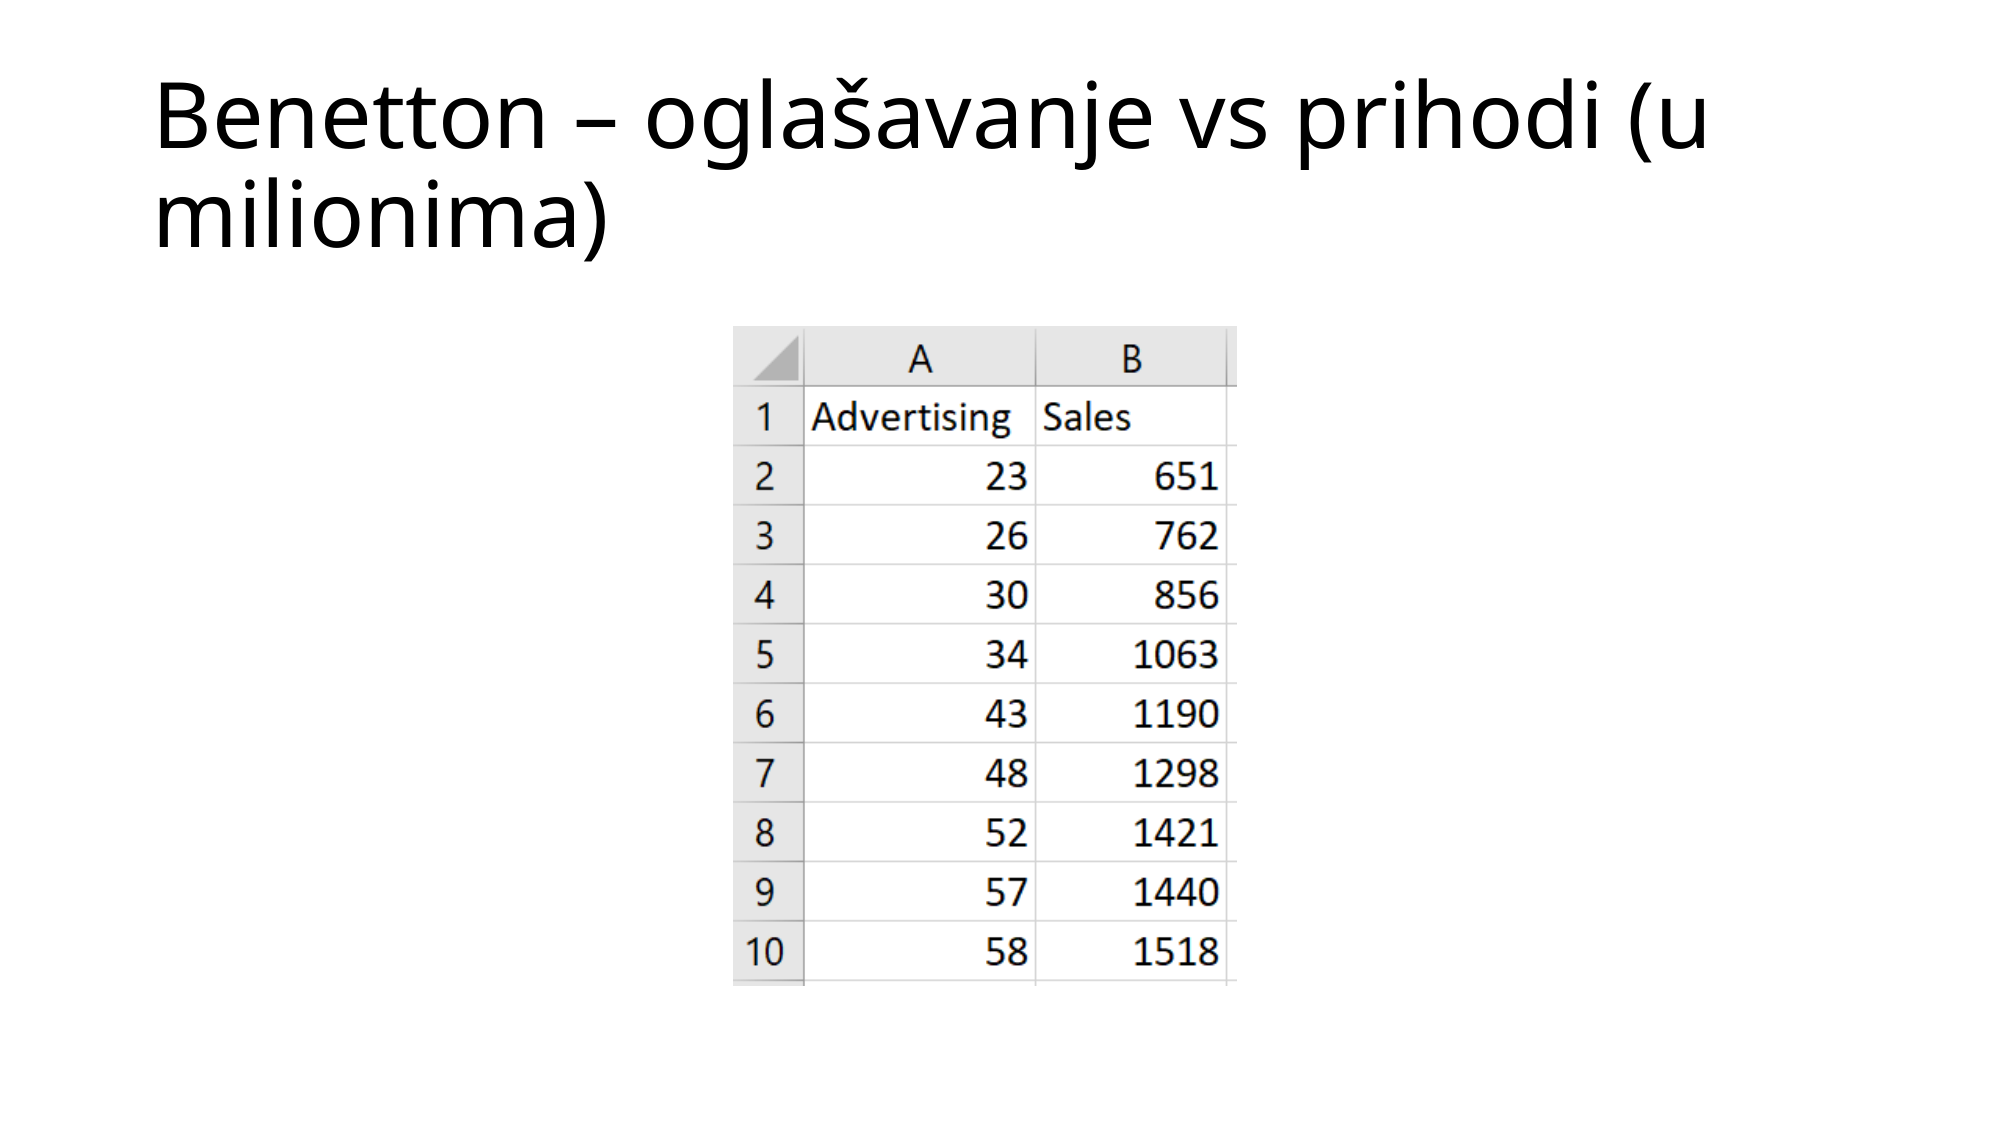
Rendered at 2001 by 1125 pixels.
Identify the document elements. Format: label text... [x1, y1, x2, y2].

title Benetton – oglašavanje vs prihodi (u milionima) [137, 59, 1863, 278]
picture [733, 326, 1237, 987]
